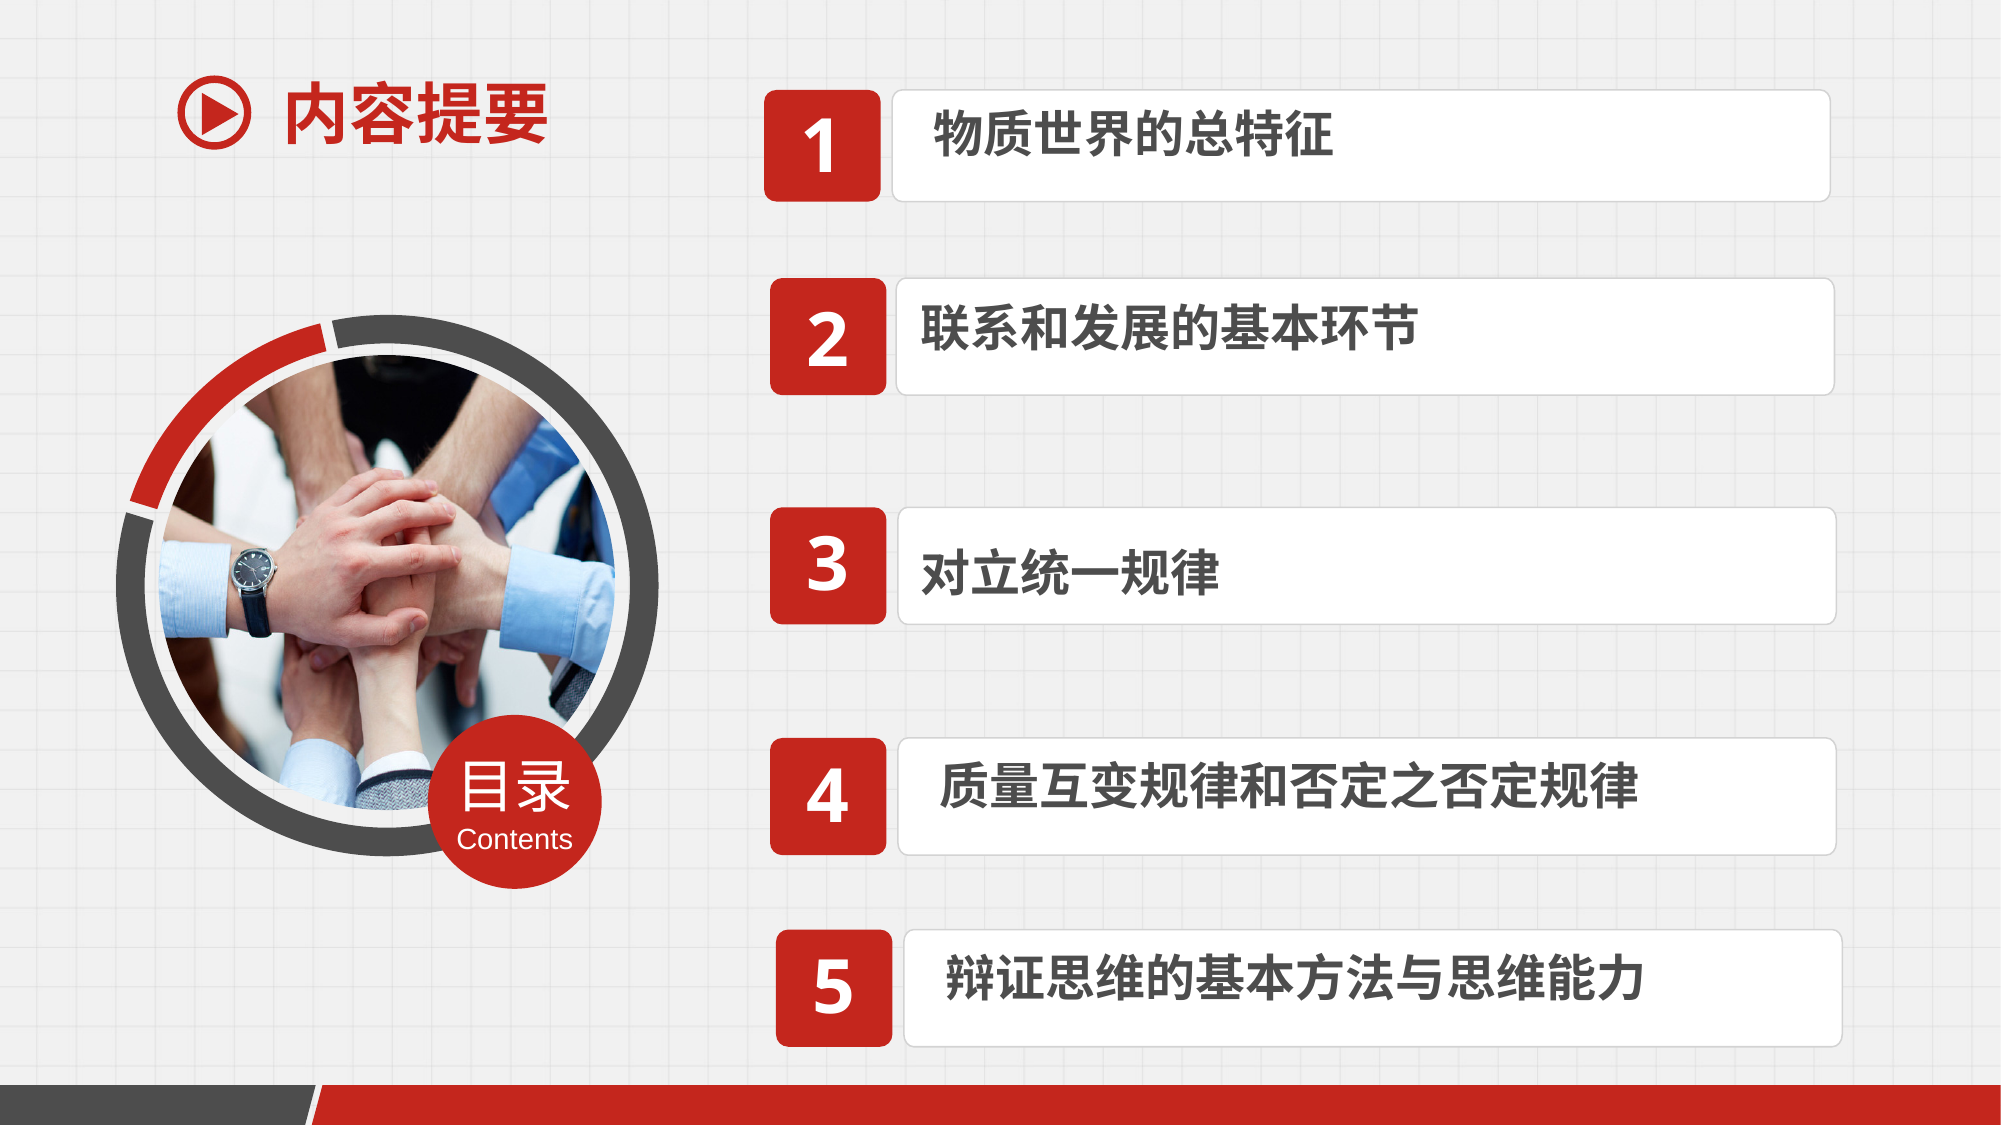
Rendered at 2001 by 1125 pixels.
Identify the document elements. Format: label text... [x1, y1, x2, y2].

text_box [770, 278, 887, 396]
text_box 联系和发展的基本环节 [905, 288, 1868, 364]
text_box [775, 929, 893, 1047]
text_box 3 [791, 507, 865, 613]
text_box [177, 75, 252, 150]
text_box [897, 507, 1837, 625]
text_box 物质世界的总特征 [919, 95, 1899, 170]
text_box 2 [791, 283, 865, 389]
text_box [897, 737, 1837, 856]
text_box 4 [791, 739, 865, 845]
text_box [764, 89, 881, 202]
text_box 质量互变规律和否定之否定规律 [925, 747, 1815, 823]
text_box [454, 865, 575, 889]
text_box [770, 507, 887, 625]
text_box 辩证思维的基本方法与思维能力 [931, 939, 1821, 1014]
text_box [892, 89, 1831, 202]
text_box [770, 737, 887, 856]
text_box [903, 929, 1843, 1047]
text_box 对立统一规律 [905, 533, 1868, 609]
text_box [0, 1084, 2001, 1125]
text_box 内容提要 [268, 64, 615, 160]
text_box 5 [797, 931, 871, 1037]
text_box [115, 314, 659, 857]
text_box 1 [785, 89, 859, 195]
picture [0, 0, 2001, 1084]
text_box [896, 278, 1835, 396]
